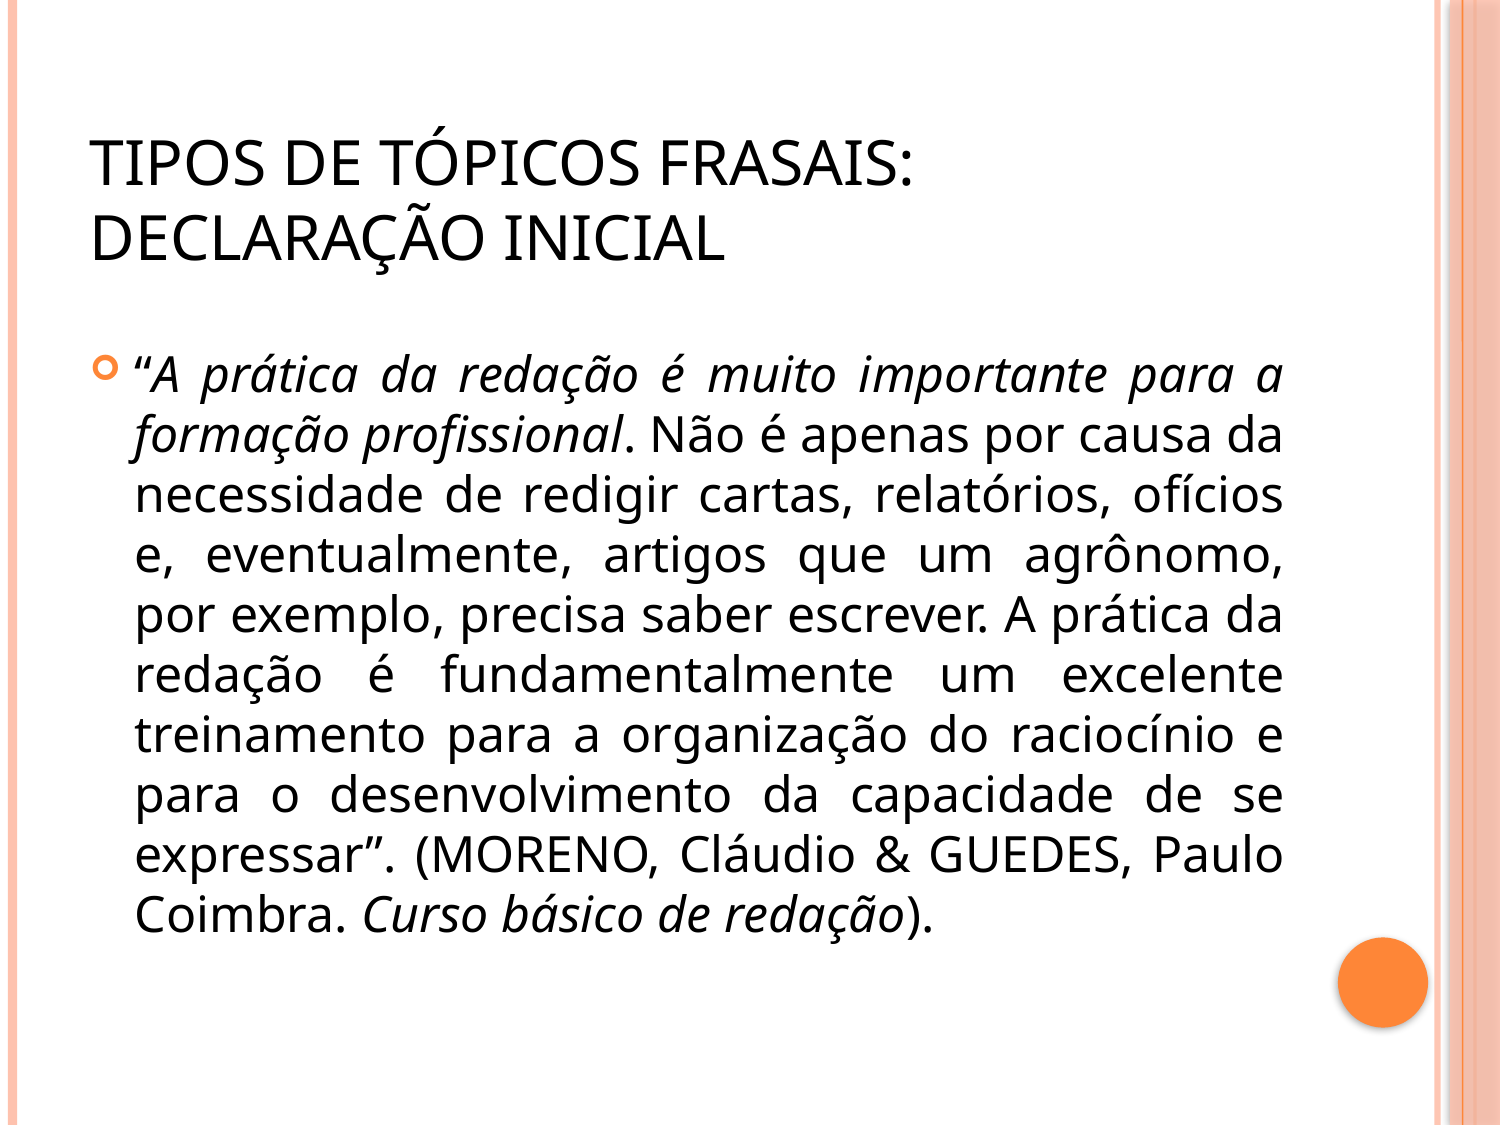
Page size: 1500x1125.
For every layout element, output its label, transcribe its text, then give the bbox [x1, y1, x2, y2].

text_box “A prática da redação é muito importante para a formação profissional. Não é apenas por causa da necessidade de redigir cartas, relatórios, ofícios e, eventualmente, artigos que um agrônomo, por exemplo, precisa saber escrever. A prática da redação é fundamentalmente um excelente treinamento para a organização do raciocínio e para o desenvolvimento da capacidade de se expressar”. (MORENO, Cláudio & GUEDES, Paulo Coimbra. Curso básico de redação). [75, 262, 1300, 1125]
text_box Tipos de tópicos frasais: declaração inicial [75, 115, 1300, 262]
